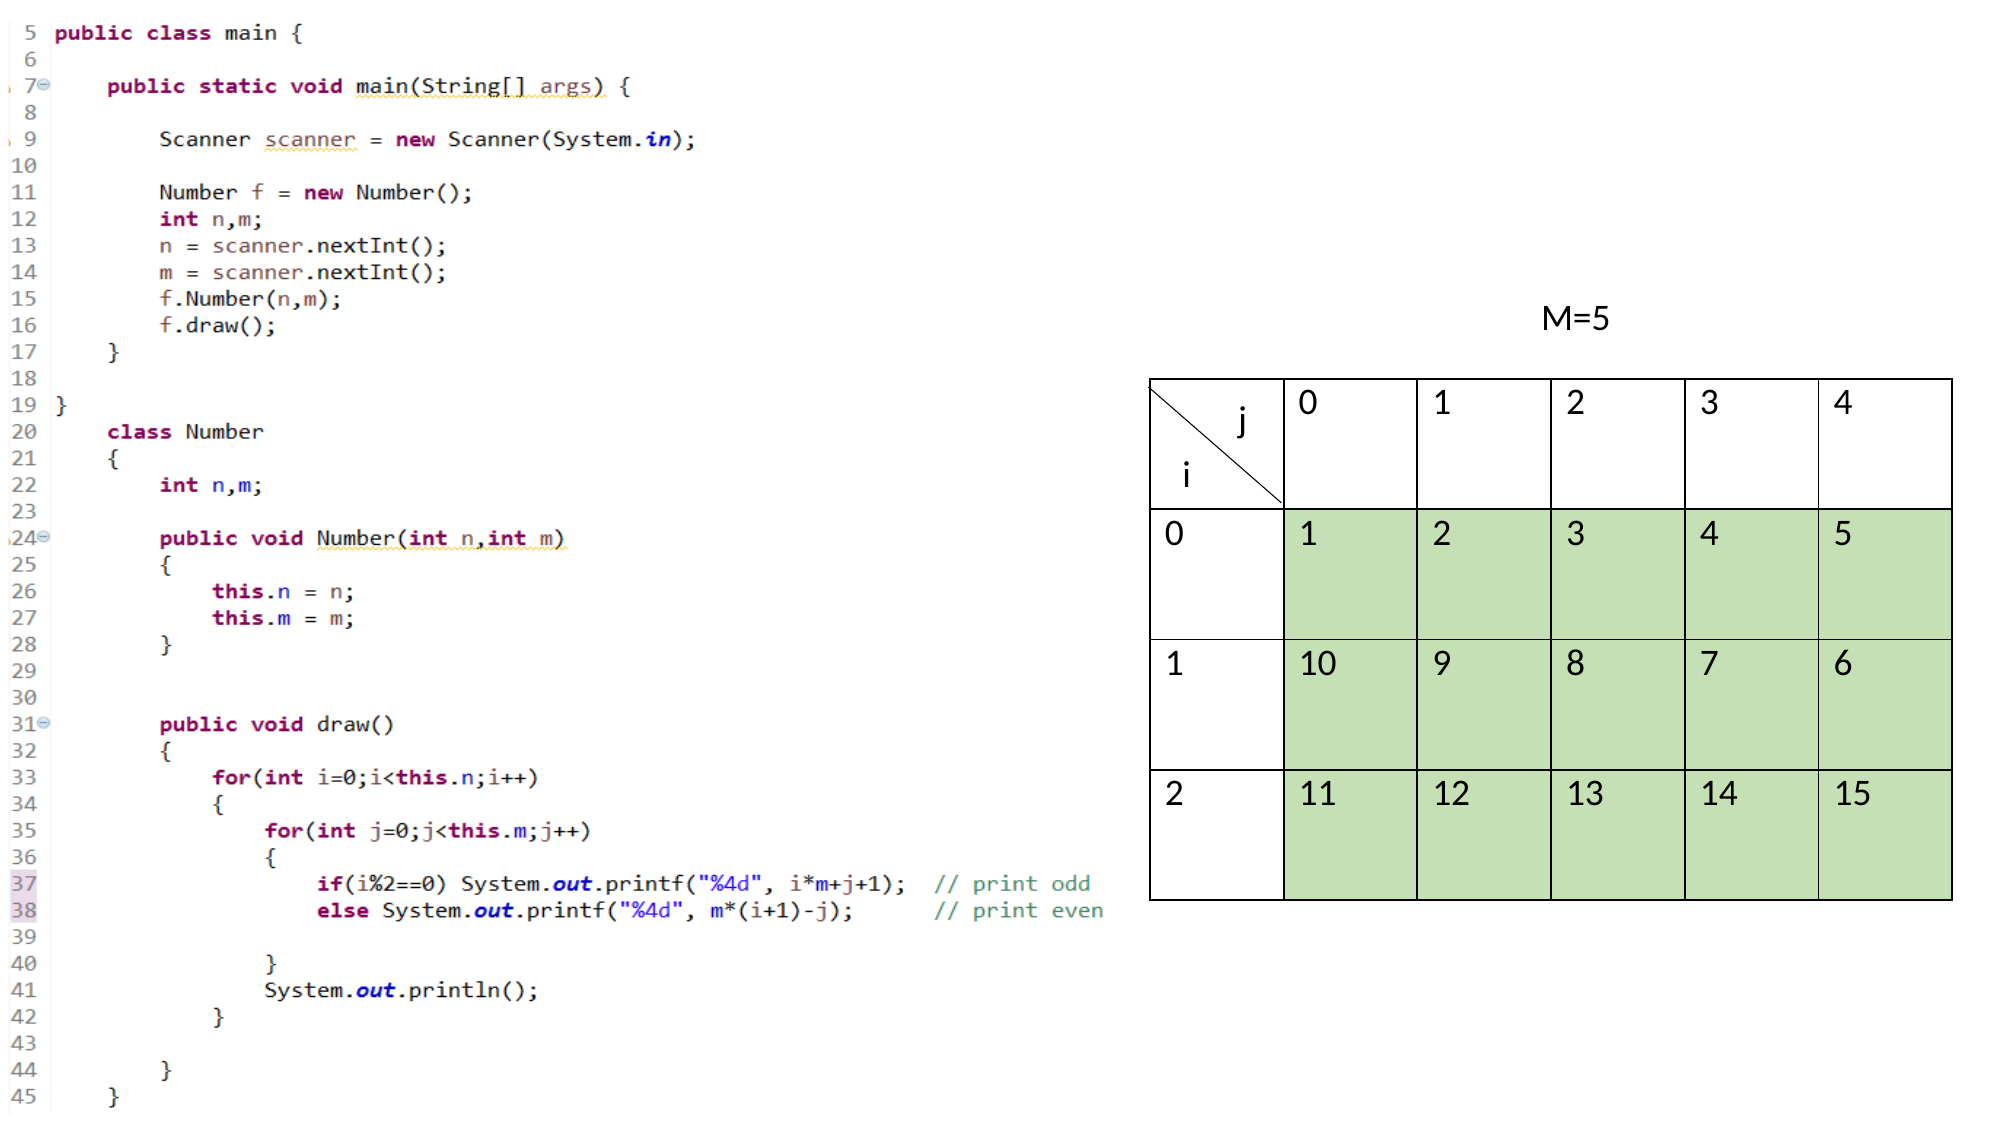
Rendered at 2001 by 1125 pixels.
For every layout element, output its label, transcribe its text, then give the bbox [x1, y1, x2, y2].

table_cell 3 [1552, 510, 1684, 639]
table_cell 6 [1819, 640, 1951, 769]
table_cell 15 [1819, 771, 1951, 899]
table_cell 7 [1686, 640, 1818, 769]
table_header 0 [1285, 380, 1416, 508]
table_cell 2 [1151, 771, 1283, 899]
table_cell 1 [1285, 510, 1416, 639]
table_cell 4 [1686, 510, 1818, 639]
table_header [1151, 380, 1283, 508]
table_header 3 [1686, 380, 1818, 508]
table_cell 13 [1552, 771, 1684, 899]
table_cell 11 [1285, 771, 1416, 899]
table_header 4 [1819, 380, 1951, 508]
table_header 1 [1418, 380, 1550, 508]
text_box M=5 [1526, 285, 1626, 346]
table_cell 8 [1552, 640, 1684, 769]
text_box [1148, 387, 1282, 503]
table_cell 10 [1285, 640, 1416, 769]
table_header 2 [1552, 380, 1684, 508]
table_cell 9 [1418, 640, 1550, 769]
table_cell 0 [1151, 510, 1283, 639]
table_cell 12 [1418, 771, 1550, 899]
table_cell 14 [1686, 771, 1818, 899]
picture [8, 21, 1142, 1115]
table_cell 2 [1418, 510, 1550, 639]
table_cell 5 [1819, 510, 1951, 639]
table_cell 1 [1151, 640, 1283, 769]
